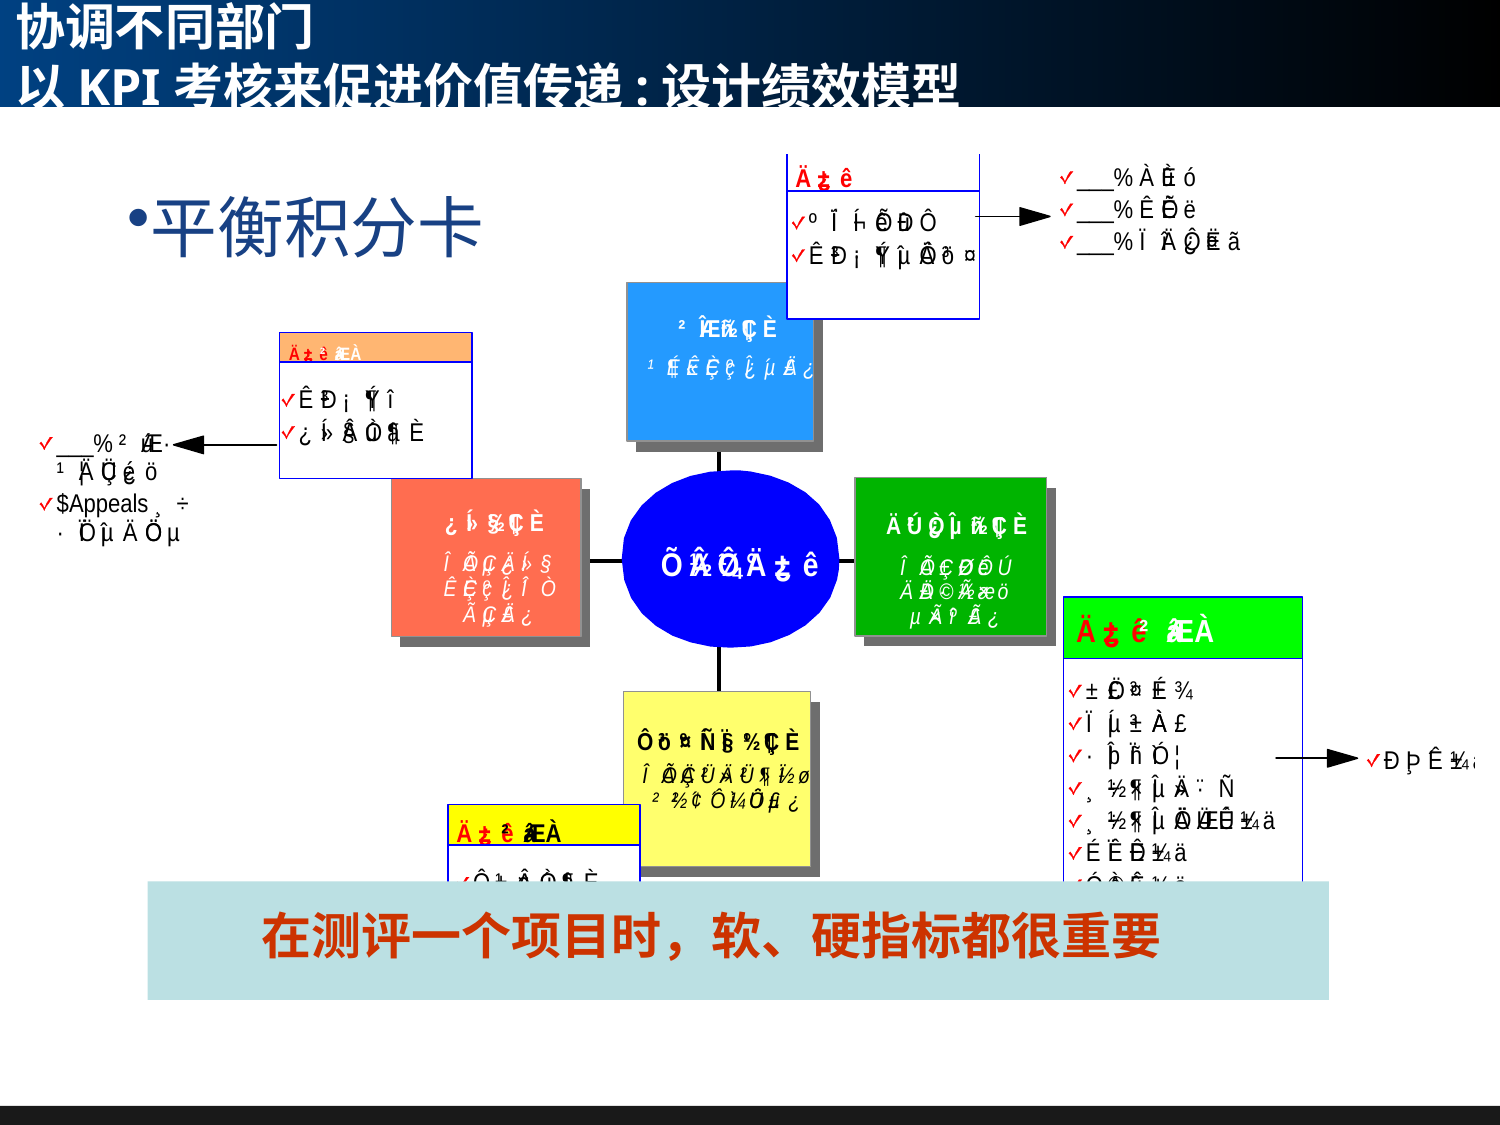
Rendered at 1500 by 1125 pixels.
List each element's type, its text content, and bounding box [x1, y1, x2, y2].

title 协调不同部门 以KPI考核来促进价值传递:设计绩效模型 [0, 0, 1351, 105]
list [37, 153, 1476, 987]
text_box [147, 881, 1330, 1001]
